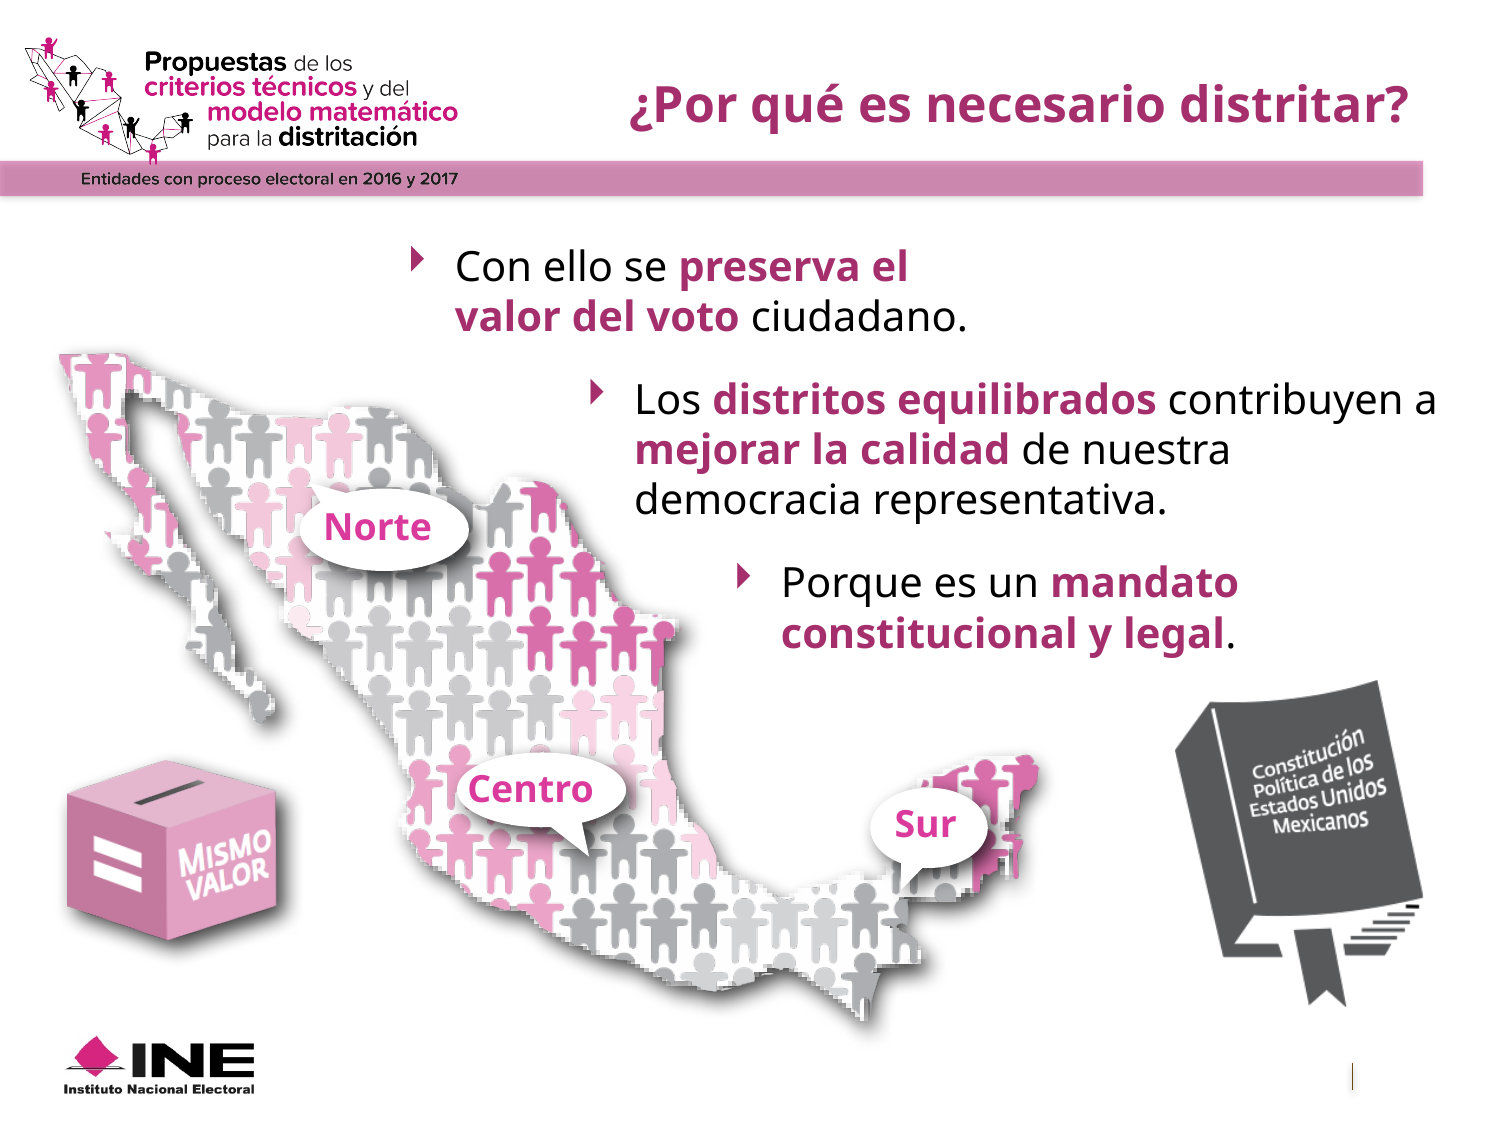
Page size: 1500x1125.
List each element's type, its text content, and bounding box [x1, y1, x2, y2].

list Con ello se preserva el valor del voto ciudadano. Los distritos equilibrados contribuyen a mejorar la calidad de nuestra democracia representativa. Porque es un mandato constitucional y legal. [383, 231, 1471, 975]
title ¿Por qué es necesario distritar? [549, 45, 1425, 161]
picture [17, 19, 467, 223]
picture [1174, 680, 1424, 1008]
picture [64, 1035, 254, 1094]
picture [41, 337, 1062, 1034]
